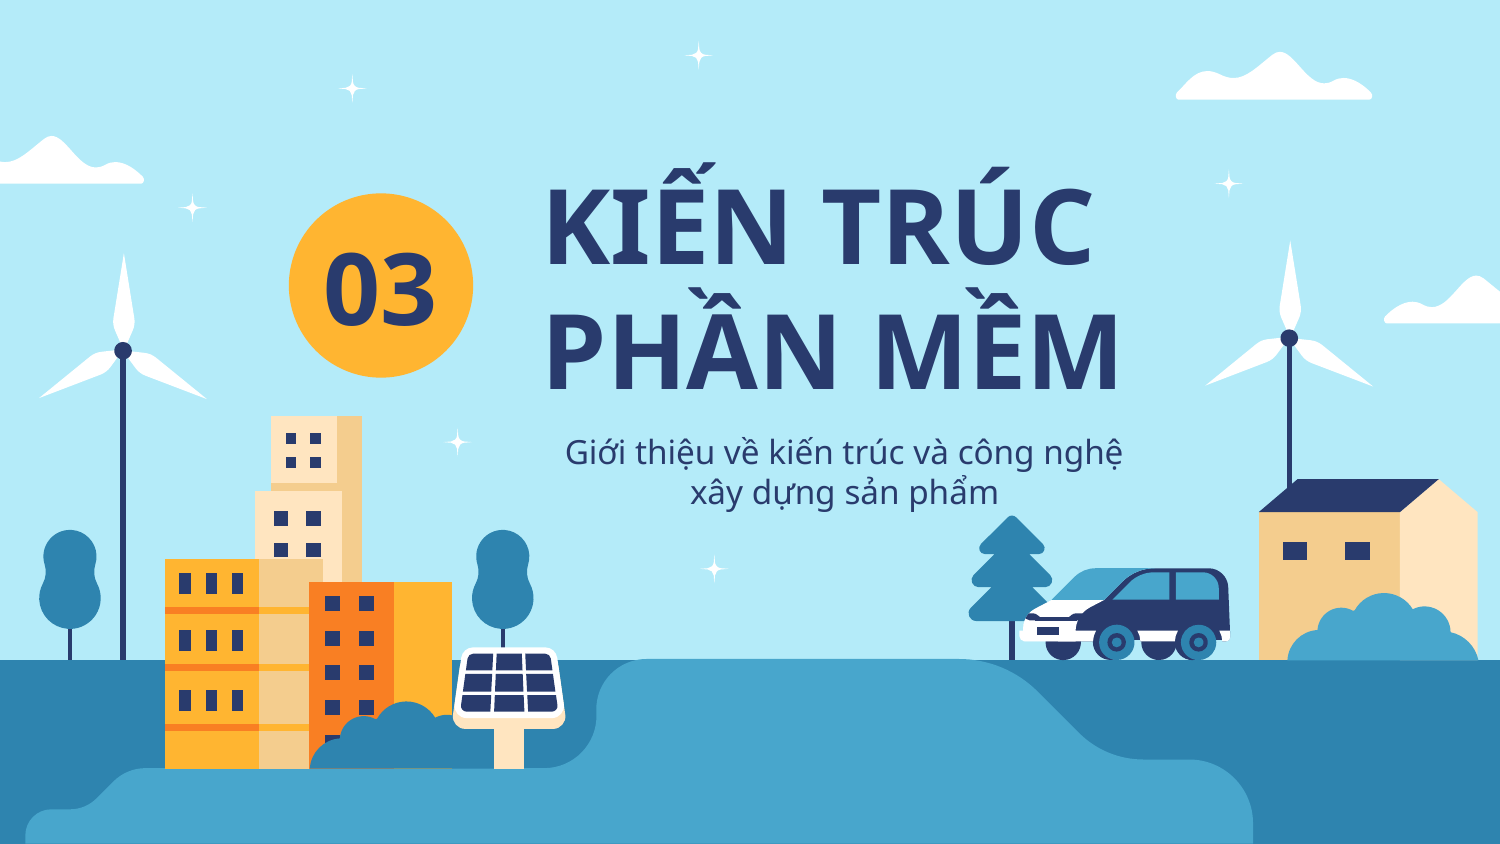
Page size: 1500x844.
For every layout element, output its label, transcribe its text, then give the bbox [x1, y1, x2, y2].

title 03 [285, 216, 477, 355]
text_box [451, 647, 567, 770]
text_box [471, 529, 536, 645]
text_box [443, 427, 473, 457]
text_box [320, 355, 442, 378]
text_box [1205, 240, 1374, 661]
text_box [178, 193, 207, 223]
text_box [254, 416, 363, 556]
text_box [1258, 478, 1478, 661]
subtitle Giới thiệu về kiến trúc và công nghệ xây dựng sản phẩm [526, 416, 1163, 478]
text_box [1214, 169, 1244, 199]
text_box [965, 515, 1059, 660]
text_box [164, 558, 453, 770]
text_box [320, 193, 442, 216]
text_box [699, 554, 729, 584]
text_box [1019, 568, 1231, 661]
title KIẾN TRÚC PHẦN MỀM [526, 169, 1215, 402]
